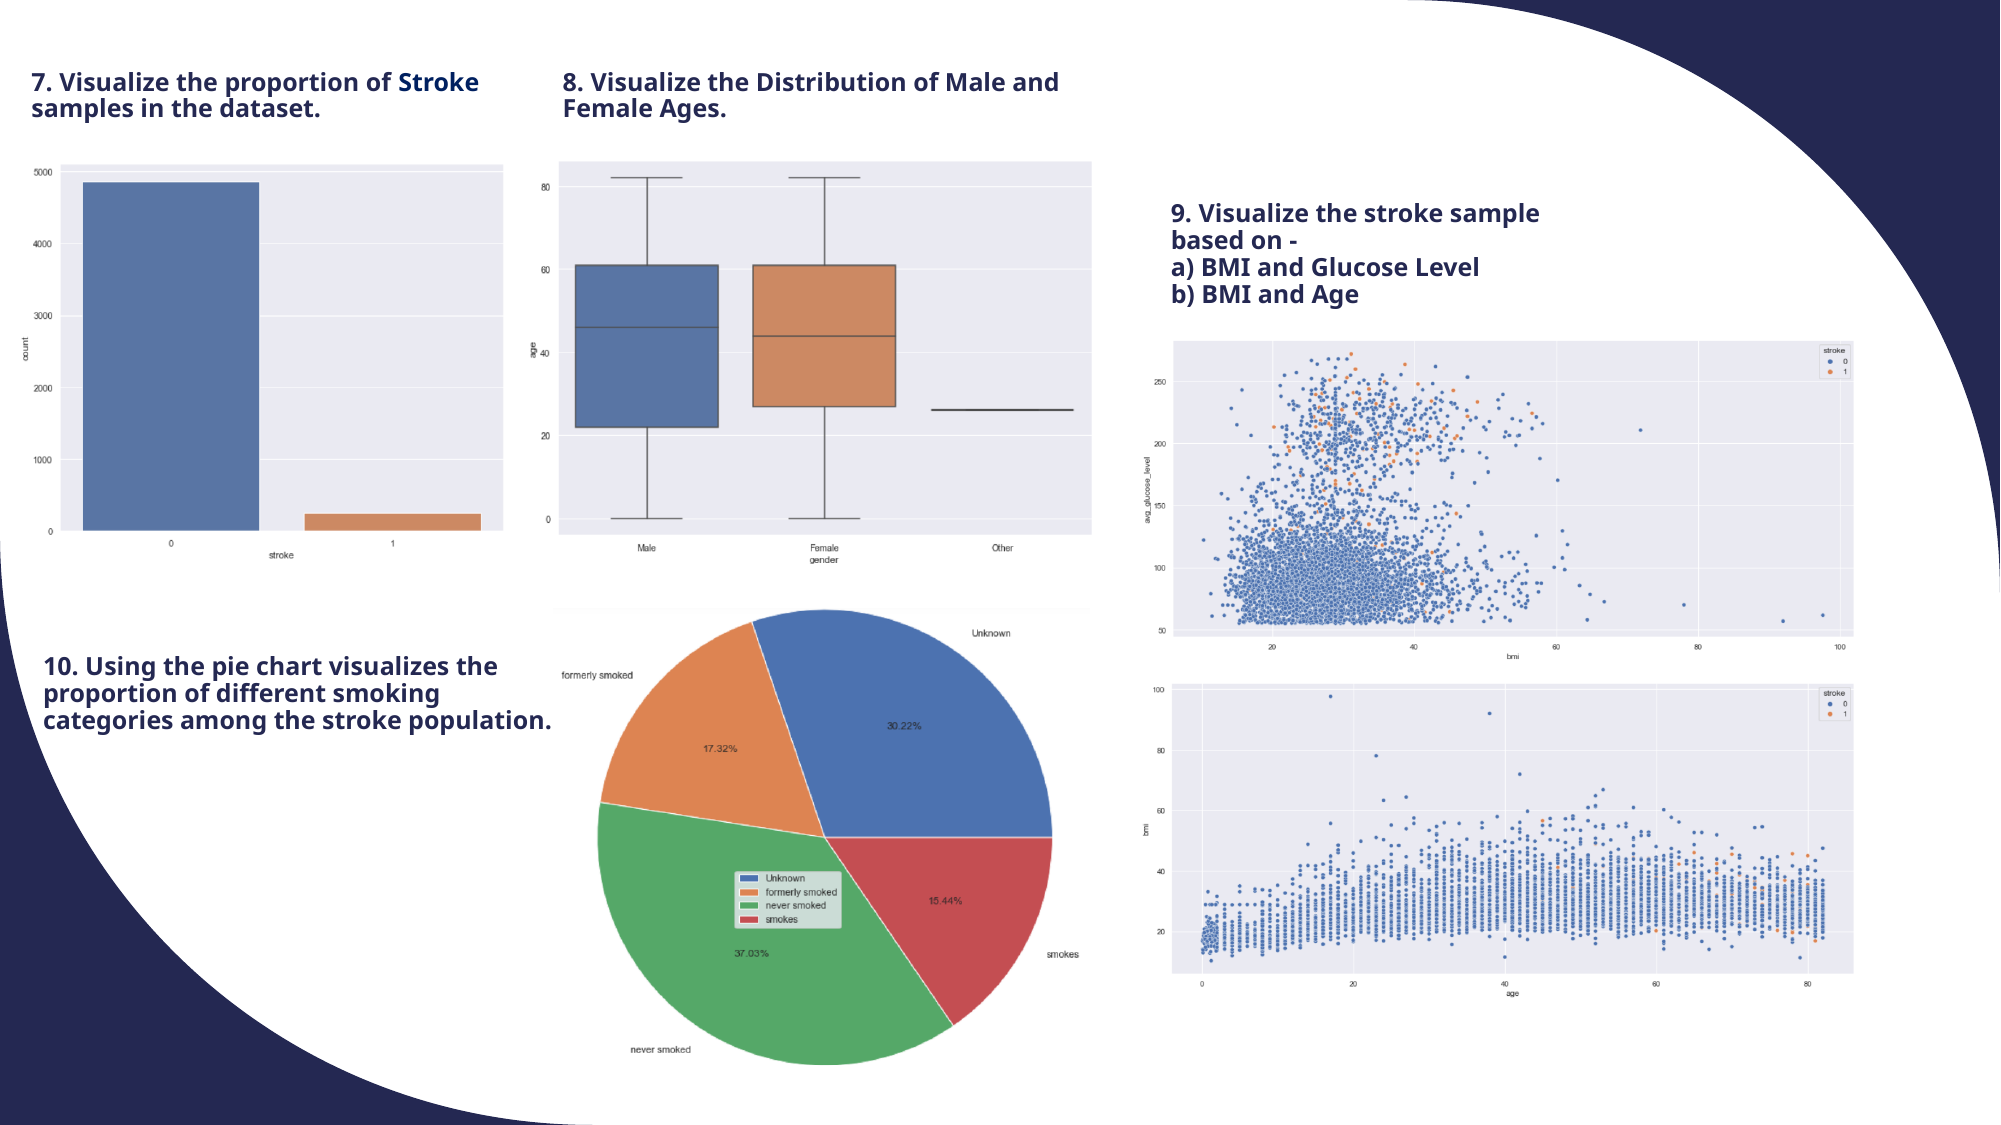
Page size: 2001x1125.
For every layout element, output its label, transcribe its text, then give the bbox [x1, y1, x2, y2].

picture [1136, 680, 1861, 999]
picture [524, 152, 1100, 564]
text_box 7. Visualize the proportion of Stroke samples in the dataset. [16, 59, 509, 131]
picture [553, 608, 1090, 1066]
text_box 8. Visualize the Distribution of Male and Female Ages. [547, 59, 1137, 131]
picture [1130, 334, 1861, 663]
picture [12, 152, 509, 567]
text_box 9. Visualize the stroke sample based on - a) BMI and Glucose Level b) BMI and Age [1155, 194, 1627, 317]
text_box 10. Using the pie chart visualizes the proportion of different smoking categories among the stroke population. [28, 610, 553, 743]
